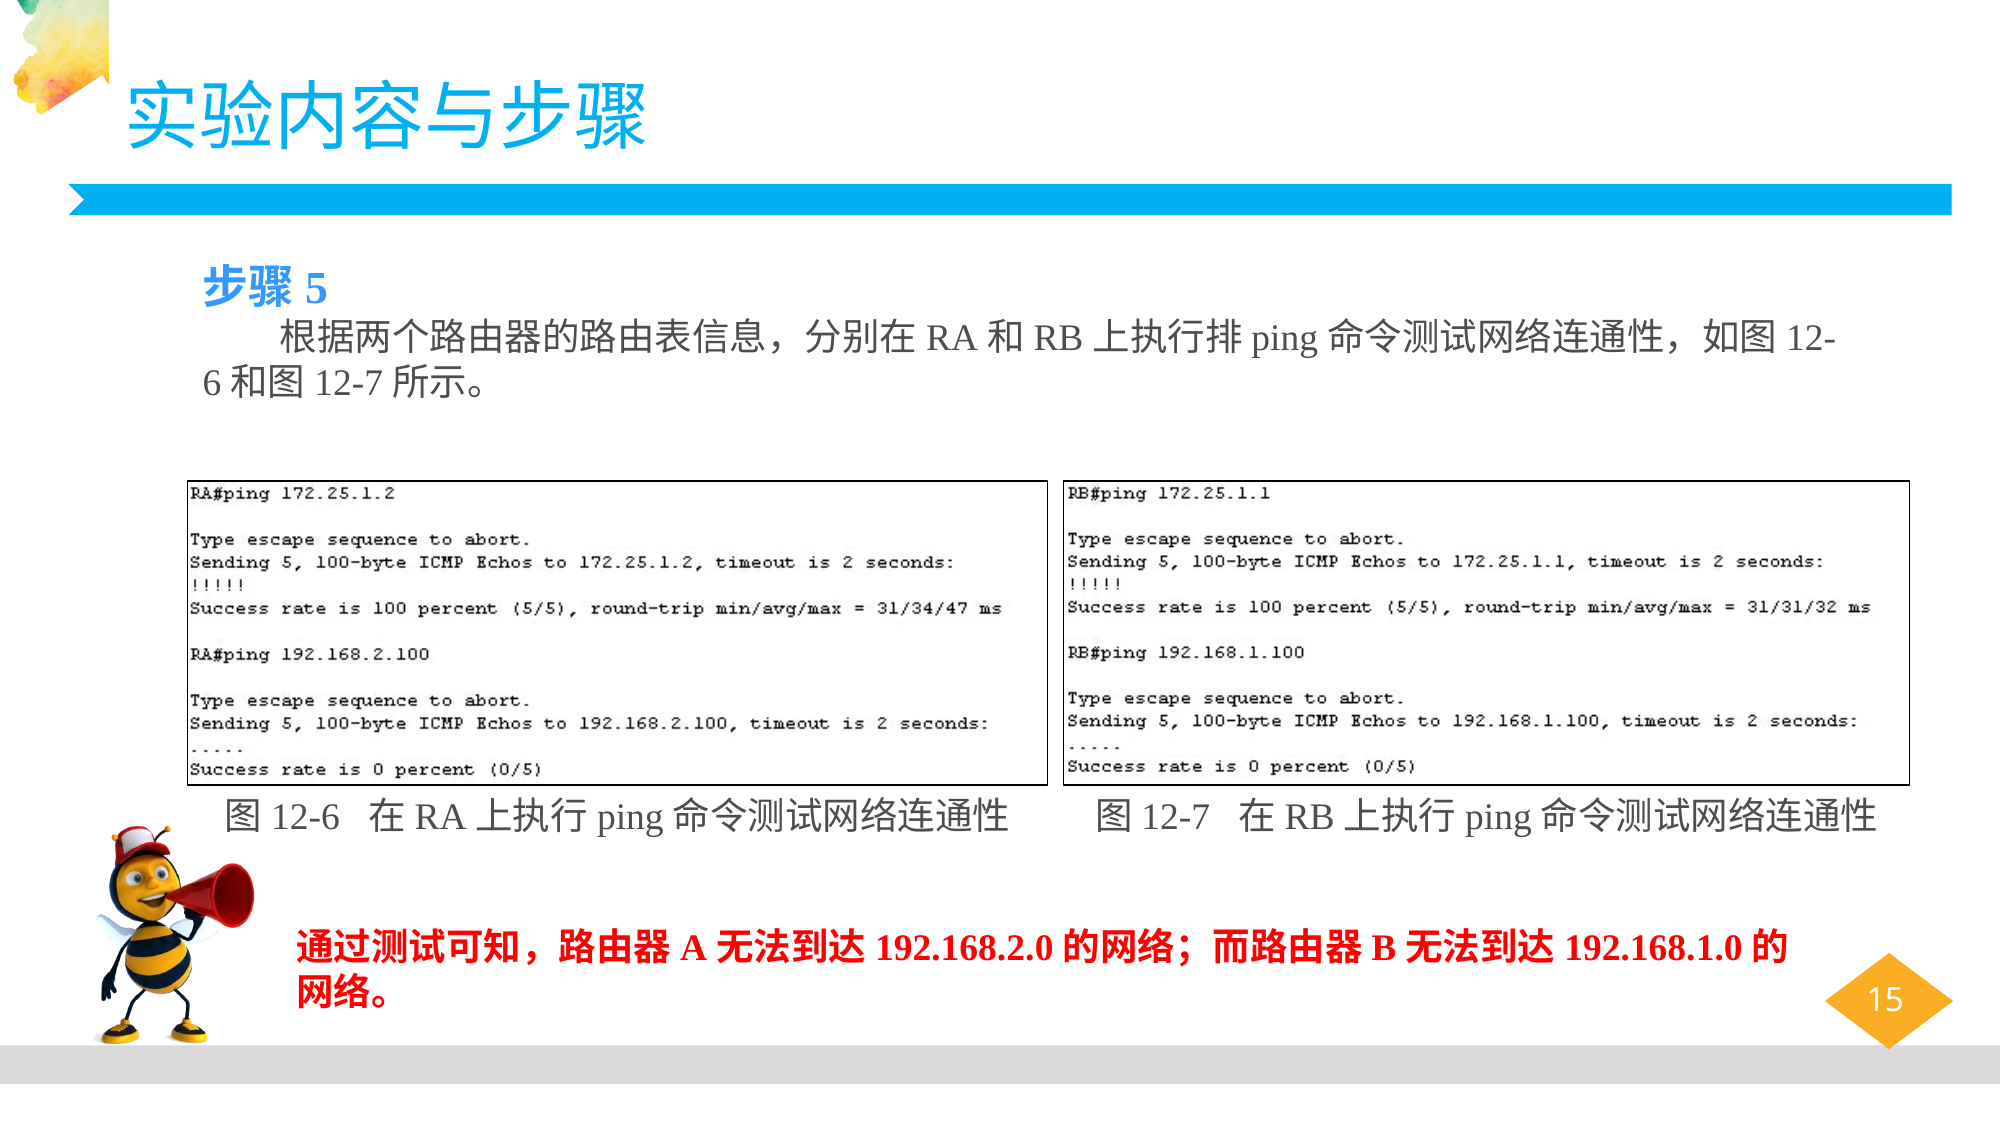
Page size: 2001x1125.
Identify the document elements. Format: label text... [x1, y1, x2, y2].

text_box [56, 183, 1952, 216]
text_box 步骤5 根据两个路由器的路由表信息，分别在RA和RB上执行排ping命令测试网络连通性，如图12-6和图12-7所示。 [187, 250, 1865, 411]
text_box 实验内容与步骤 [109, 33, 1345, 183]
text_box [82, 816, 1832, 1048]
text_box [1064, 481, 1909, 845]
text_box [188, 481, 1047, 816]
picture [0, 0, 109, 142]
